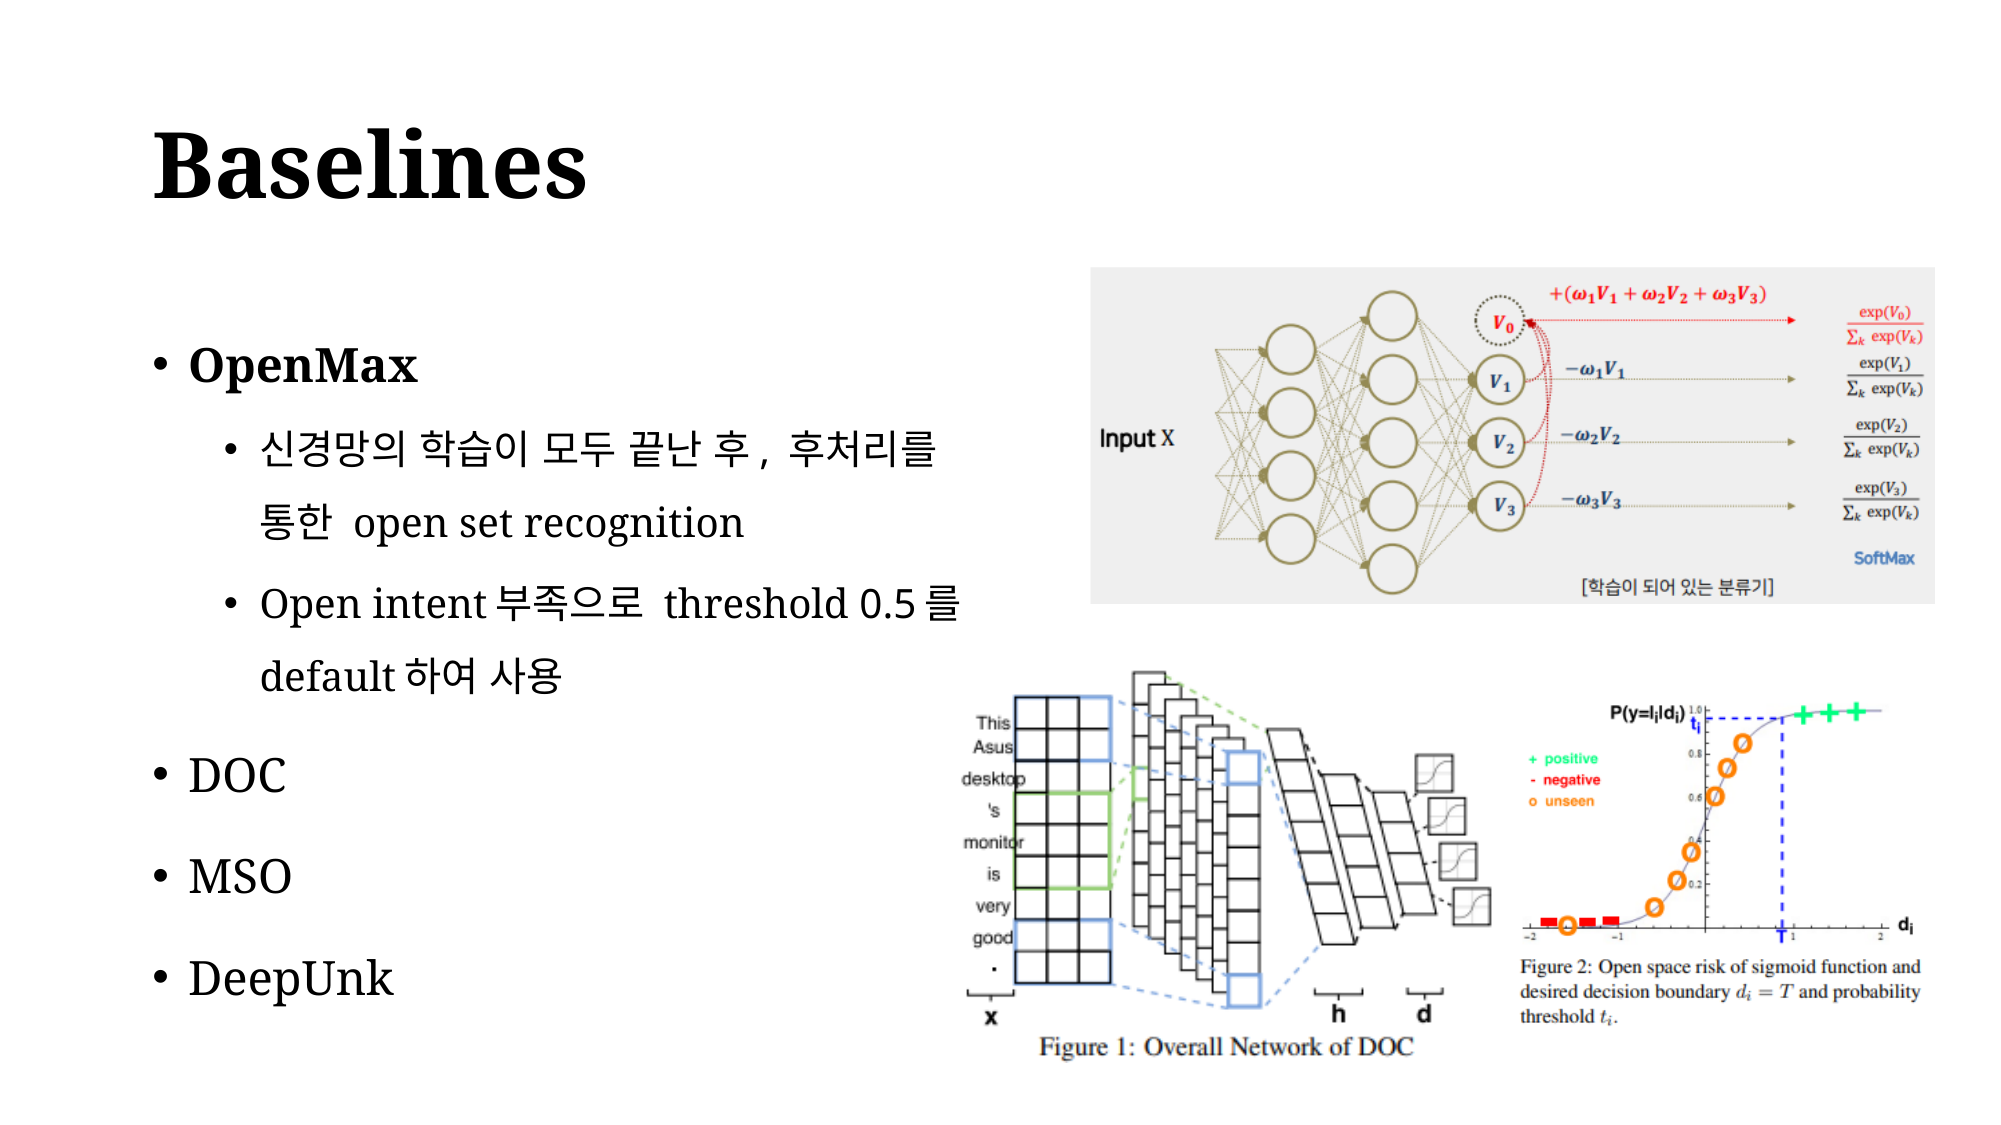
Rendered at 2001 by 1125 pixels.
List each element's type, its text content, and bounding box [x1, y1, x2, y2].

list OpenMax 신경망의 학습이 모두 끝난 후, 후처리를 통한 open set recognition Open intent부족으로 threshold 0.5를 default하여 사용 DOC MSO DeepUnk [137, 299, 988, 1014]
title Baselines [137, 59, 1863, 278]
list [1084, 267, 1935, 604]
picture [1516, 689, 1935, 1027]
picture [949, 653, 1510, 1063]
